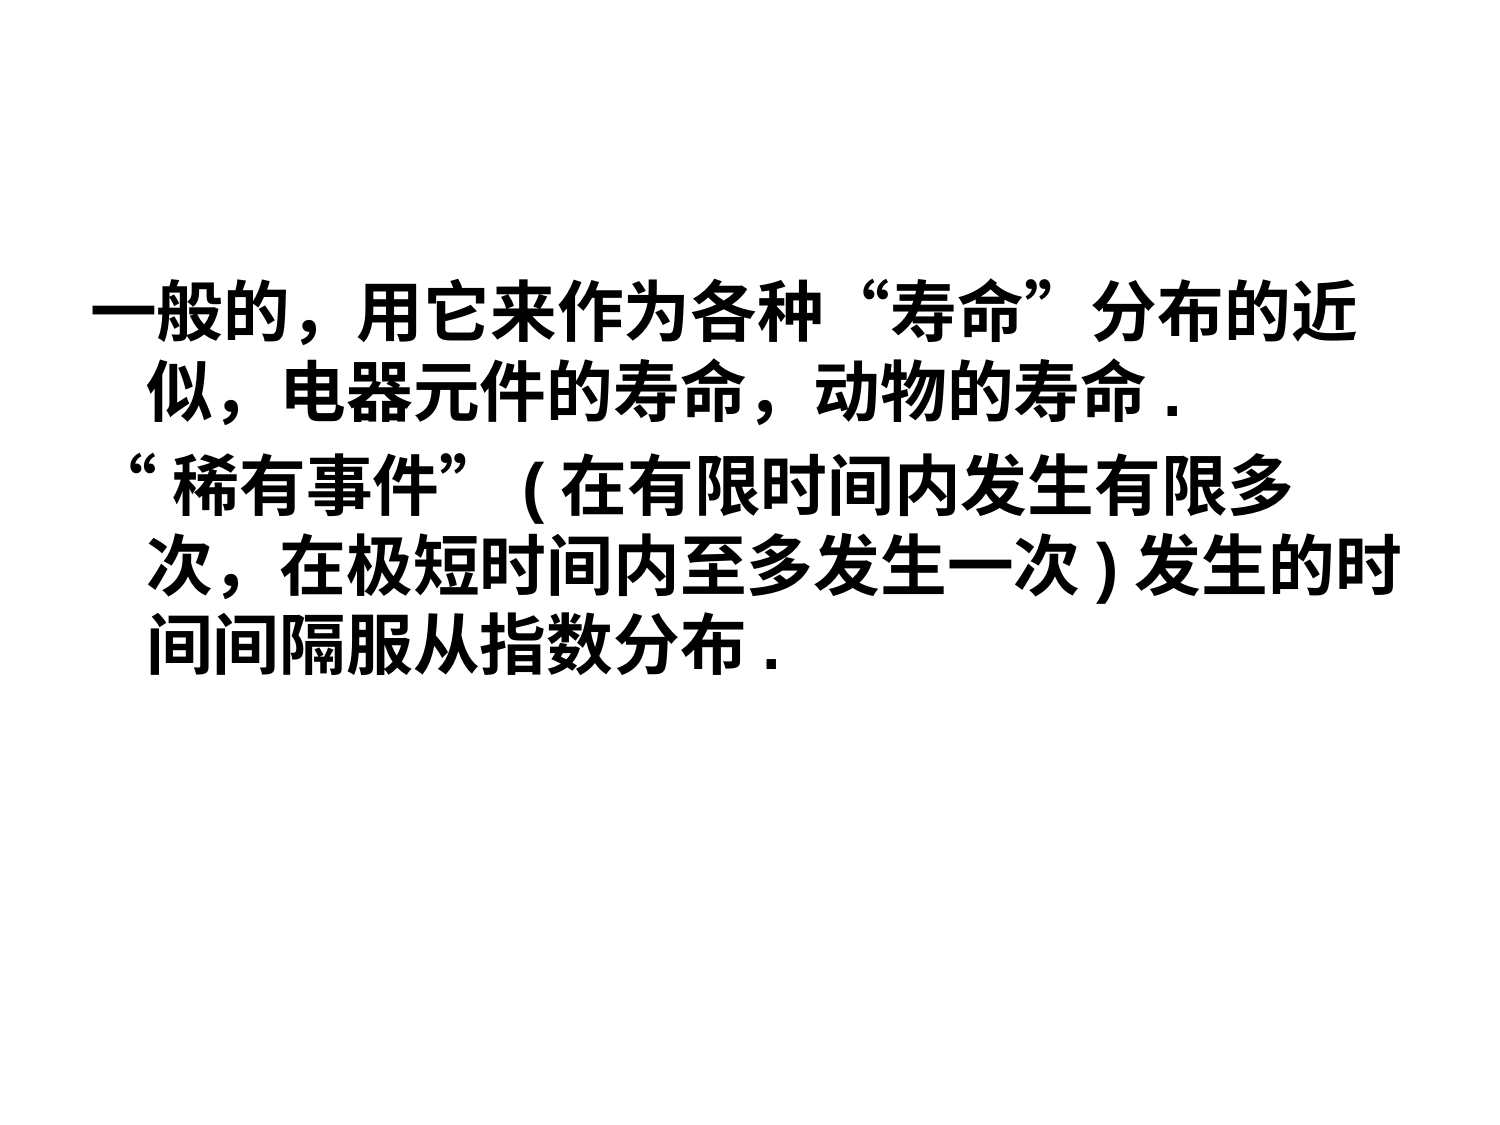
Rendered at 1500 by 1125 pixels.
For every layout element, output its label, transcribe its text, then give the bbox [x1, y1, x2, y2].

list 一般的，用它来作为各种“寿命”分布的近似，电器元件的寿命，动物的寿命. “稀有事件”(在有限时间内发生有限多次，在极短时间内至多发生一次)发生的时间间隔服从指数分布. [74, 262, 1426, 1006]
